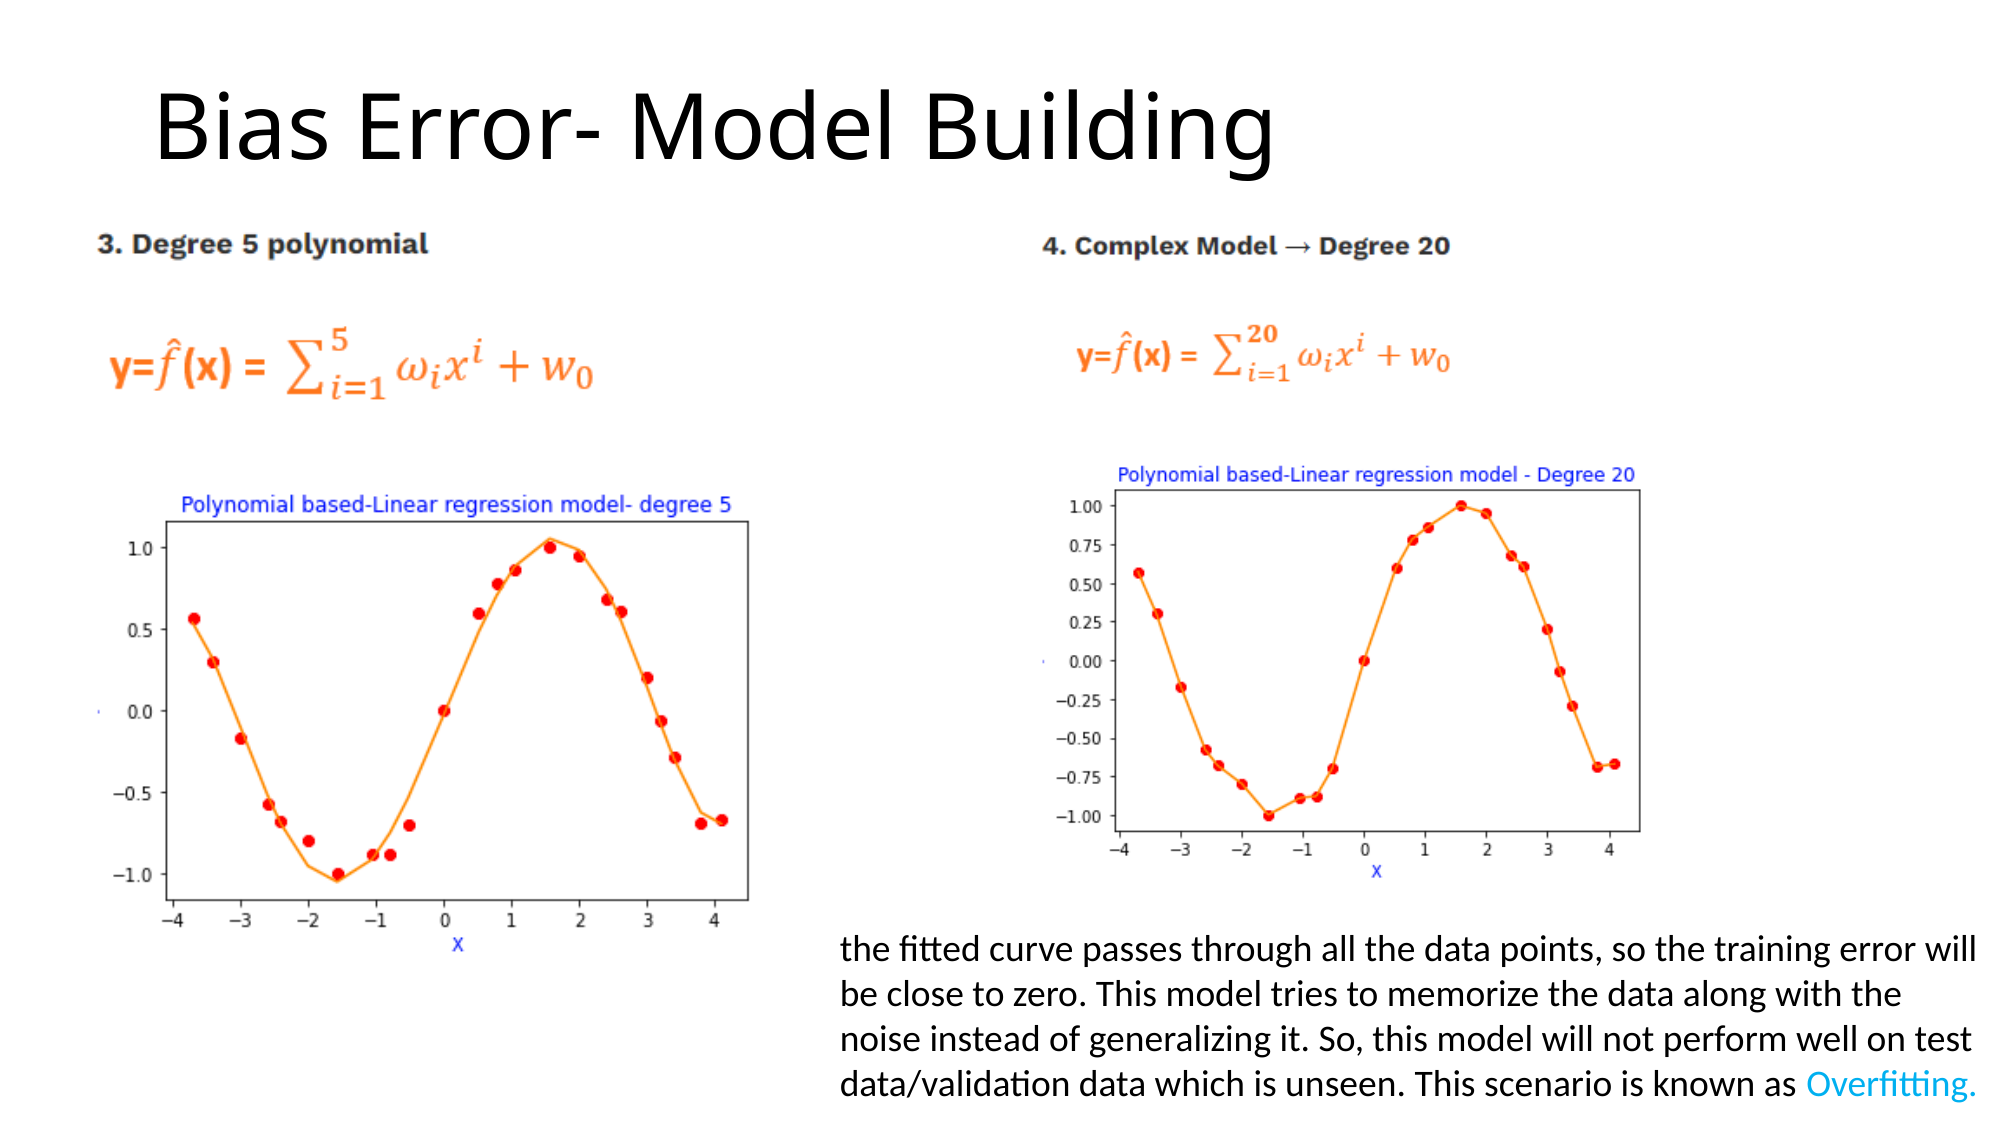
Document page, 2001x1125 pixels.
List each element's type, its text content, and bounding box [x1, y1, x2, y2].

text_box the fitted curve passes through all the data points, so the training error will be close to zero. This model tries to memorize the data along with the noise instead of generalizing it. So, this model will not perform well on test data/validation data which is unseen. This scenario is known as Overfitting. [825, 916, 2000, 1112]
picture [999, 200, 1716, 917]
title Bias Error- Model Building [137, 59, 1863, 201]
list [60, 200, 810, 976]
